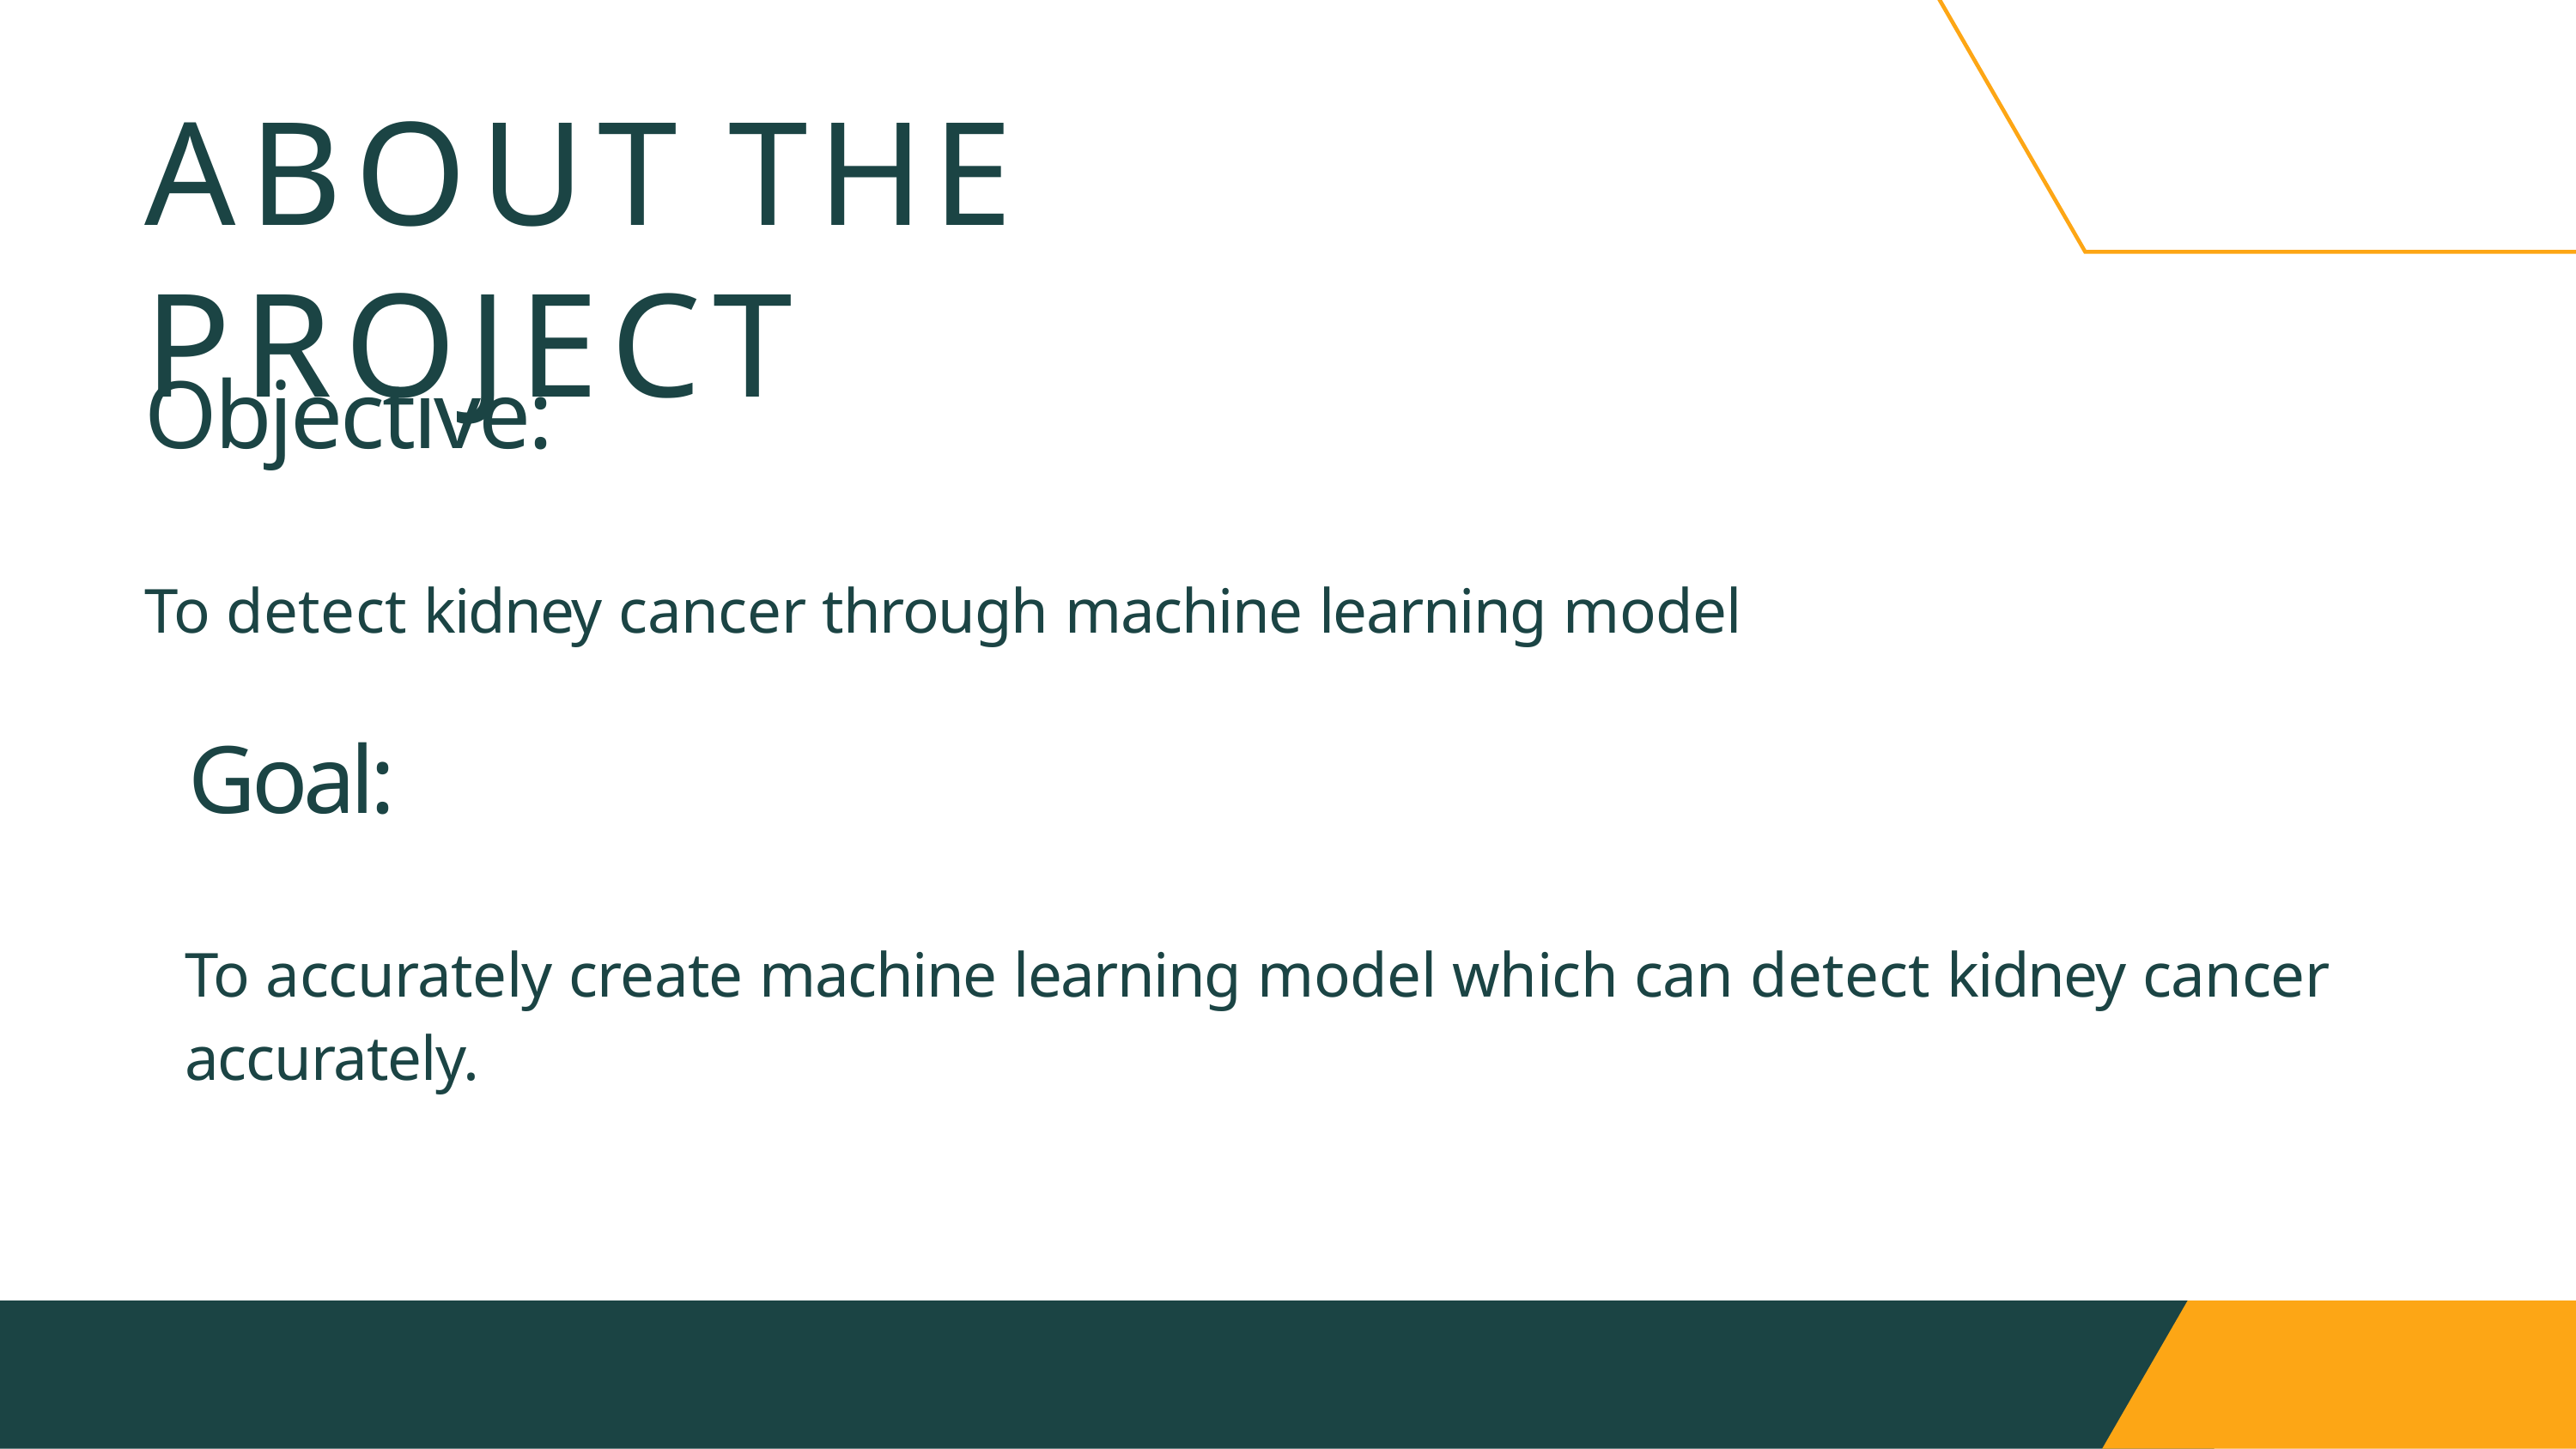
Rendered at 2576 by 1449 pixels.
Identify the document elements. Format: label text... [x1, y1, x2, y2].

text_box [1937, 0, 2576, 254]
list Objective: To detect kidney cancer through machine learning model Goal: To accurately create machine learning model which can detect kidney cancer accurately. [133, 354, 2443, 1184]
title ABOUT THE PROJECT [143, 80, 1689, 354]
